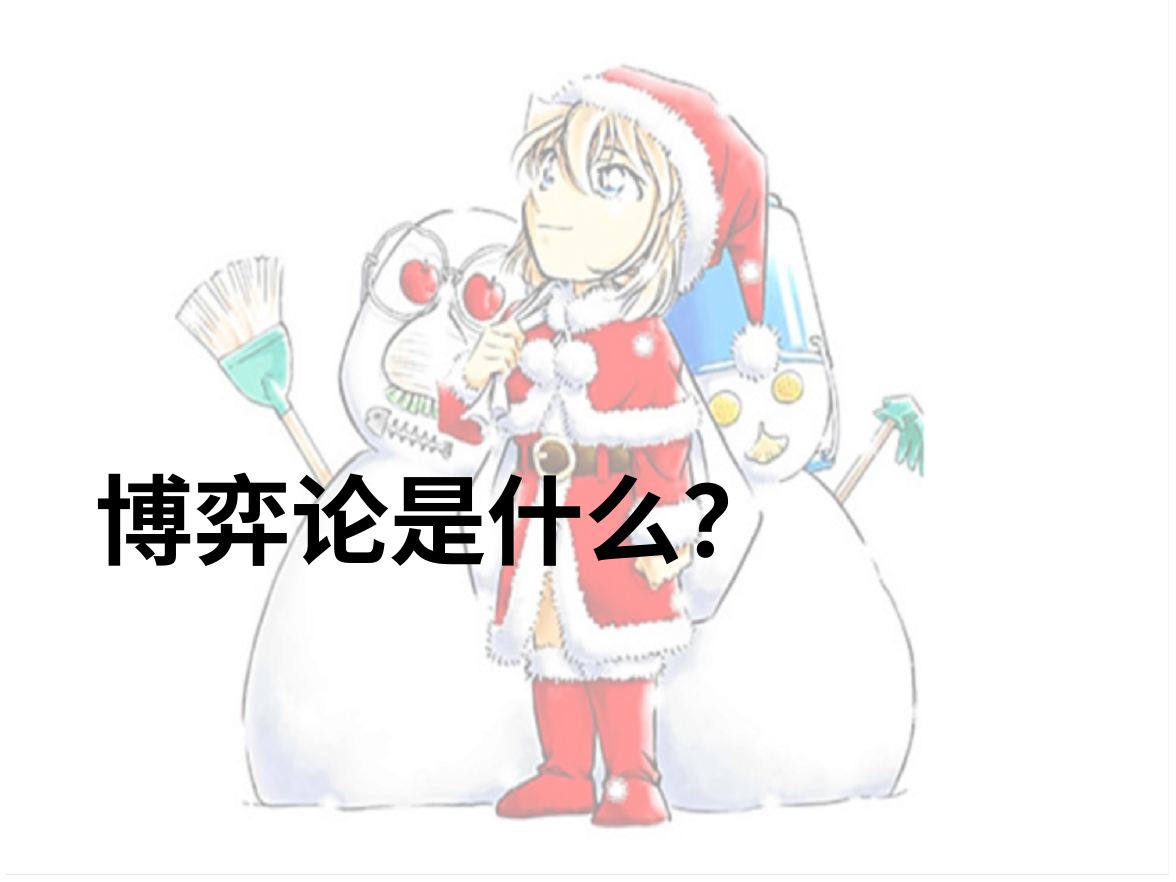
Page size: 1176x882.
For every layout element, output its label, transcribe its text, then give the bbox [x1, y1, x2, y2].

title 博弈论是什么？ [80, 219, 1095, 587]
picture [6, 0, 1169, 875]
